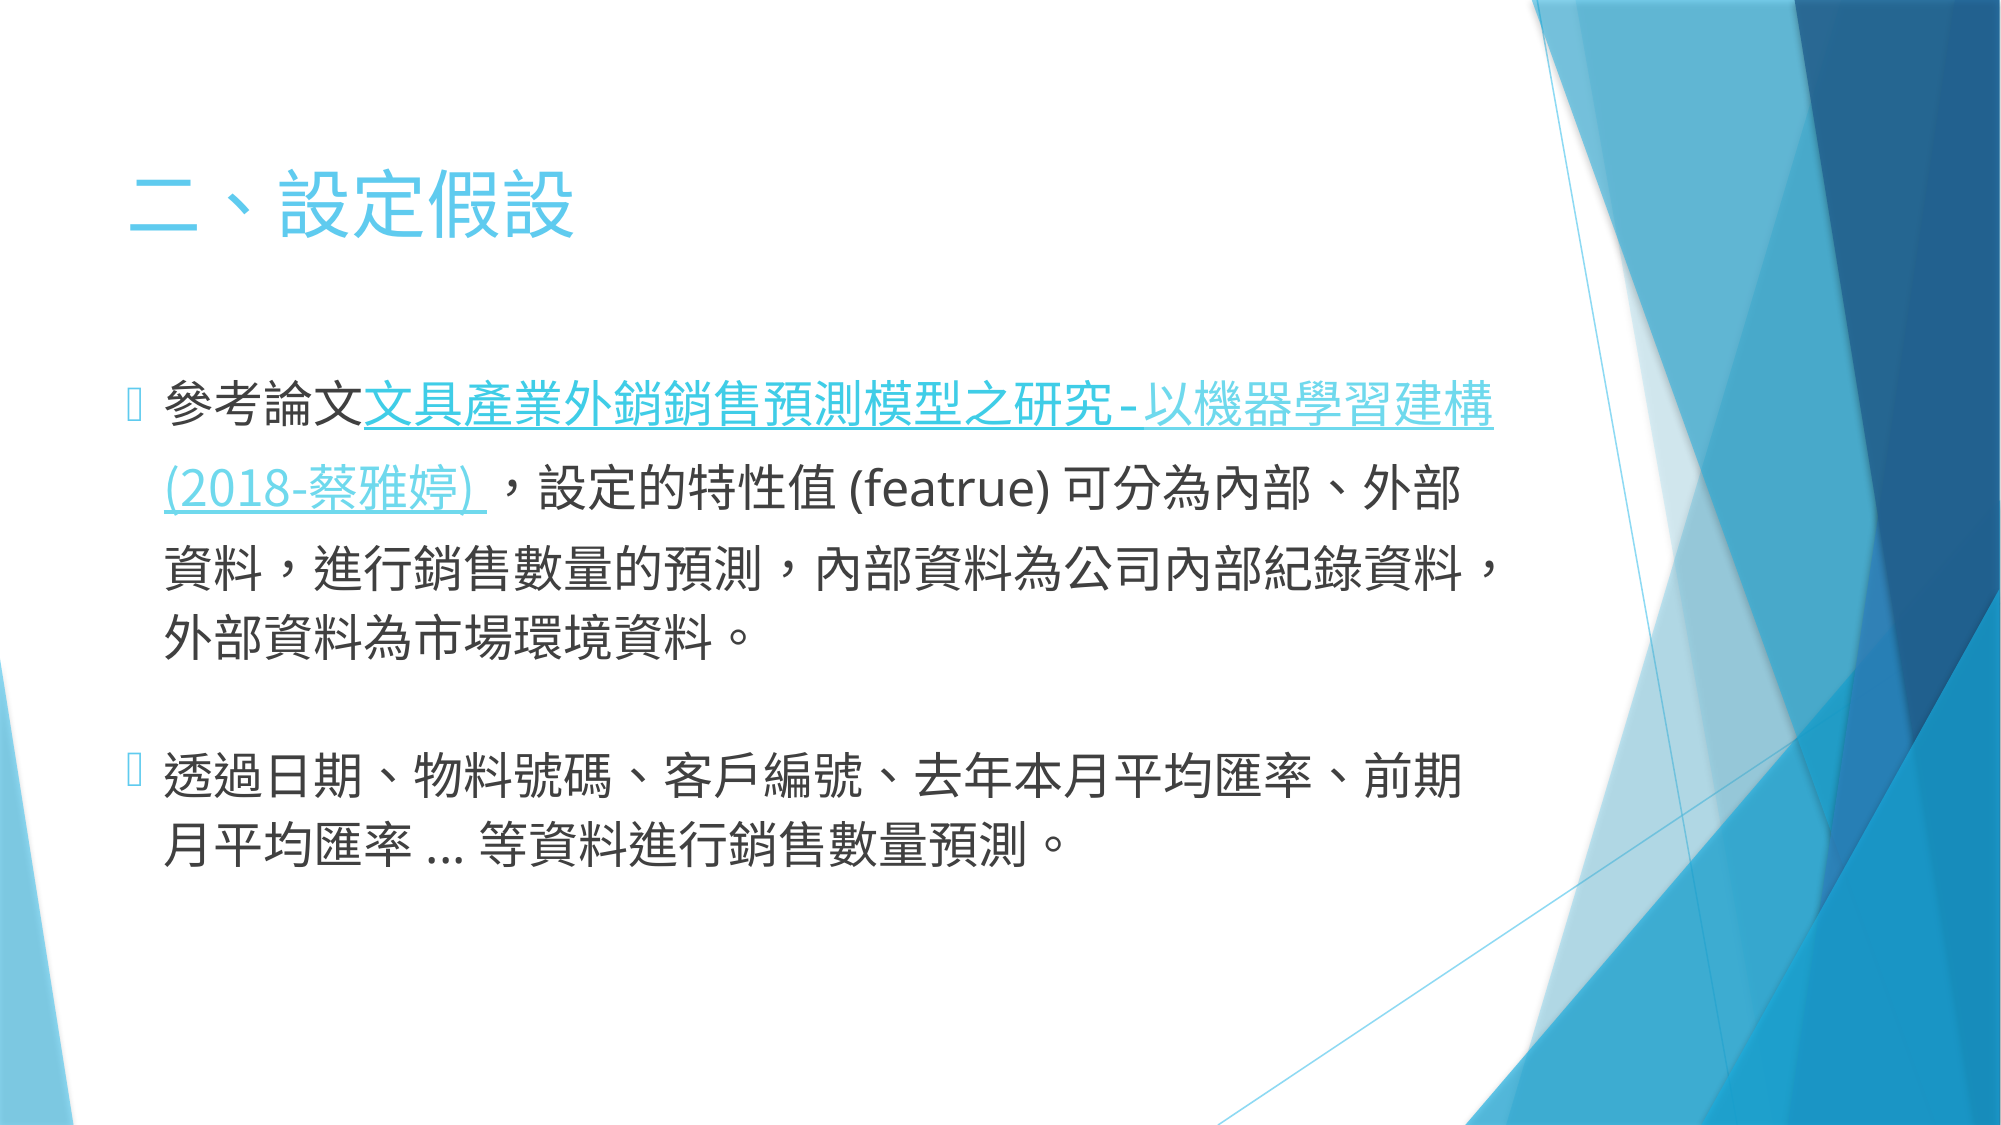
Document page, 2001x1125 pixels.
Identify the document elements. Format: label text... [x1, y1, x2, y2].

list 參考論文文具產業外銷銷售預測模型之研究-以機器學習建構(2018-蔡雅婷) ，設定的特性值(featrue)可分為內部、外部資料，進行銷售數量的預測，內部資料為公司內部紀錄資料，外部資料為市場環境資料。 透過日期、物料號碼、客戶編號、去年本月平均匯率、前期月平均匯率...等資料進行銷售數量預測。 [111, 354, 1522, 992]
title 二、設定假設 [111, 99, 1522, 317]
